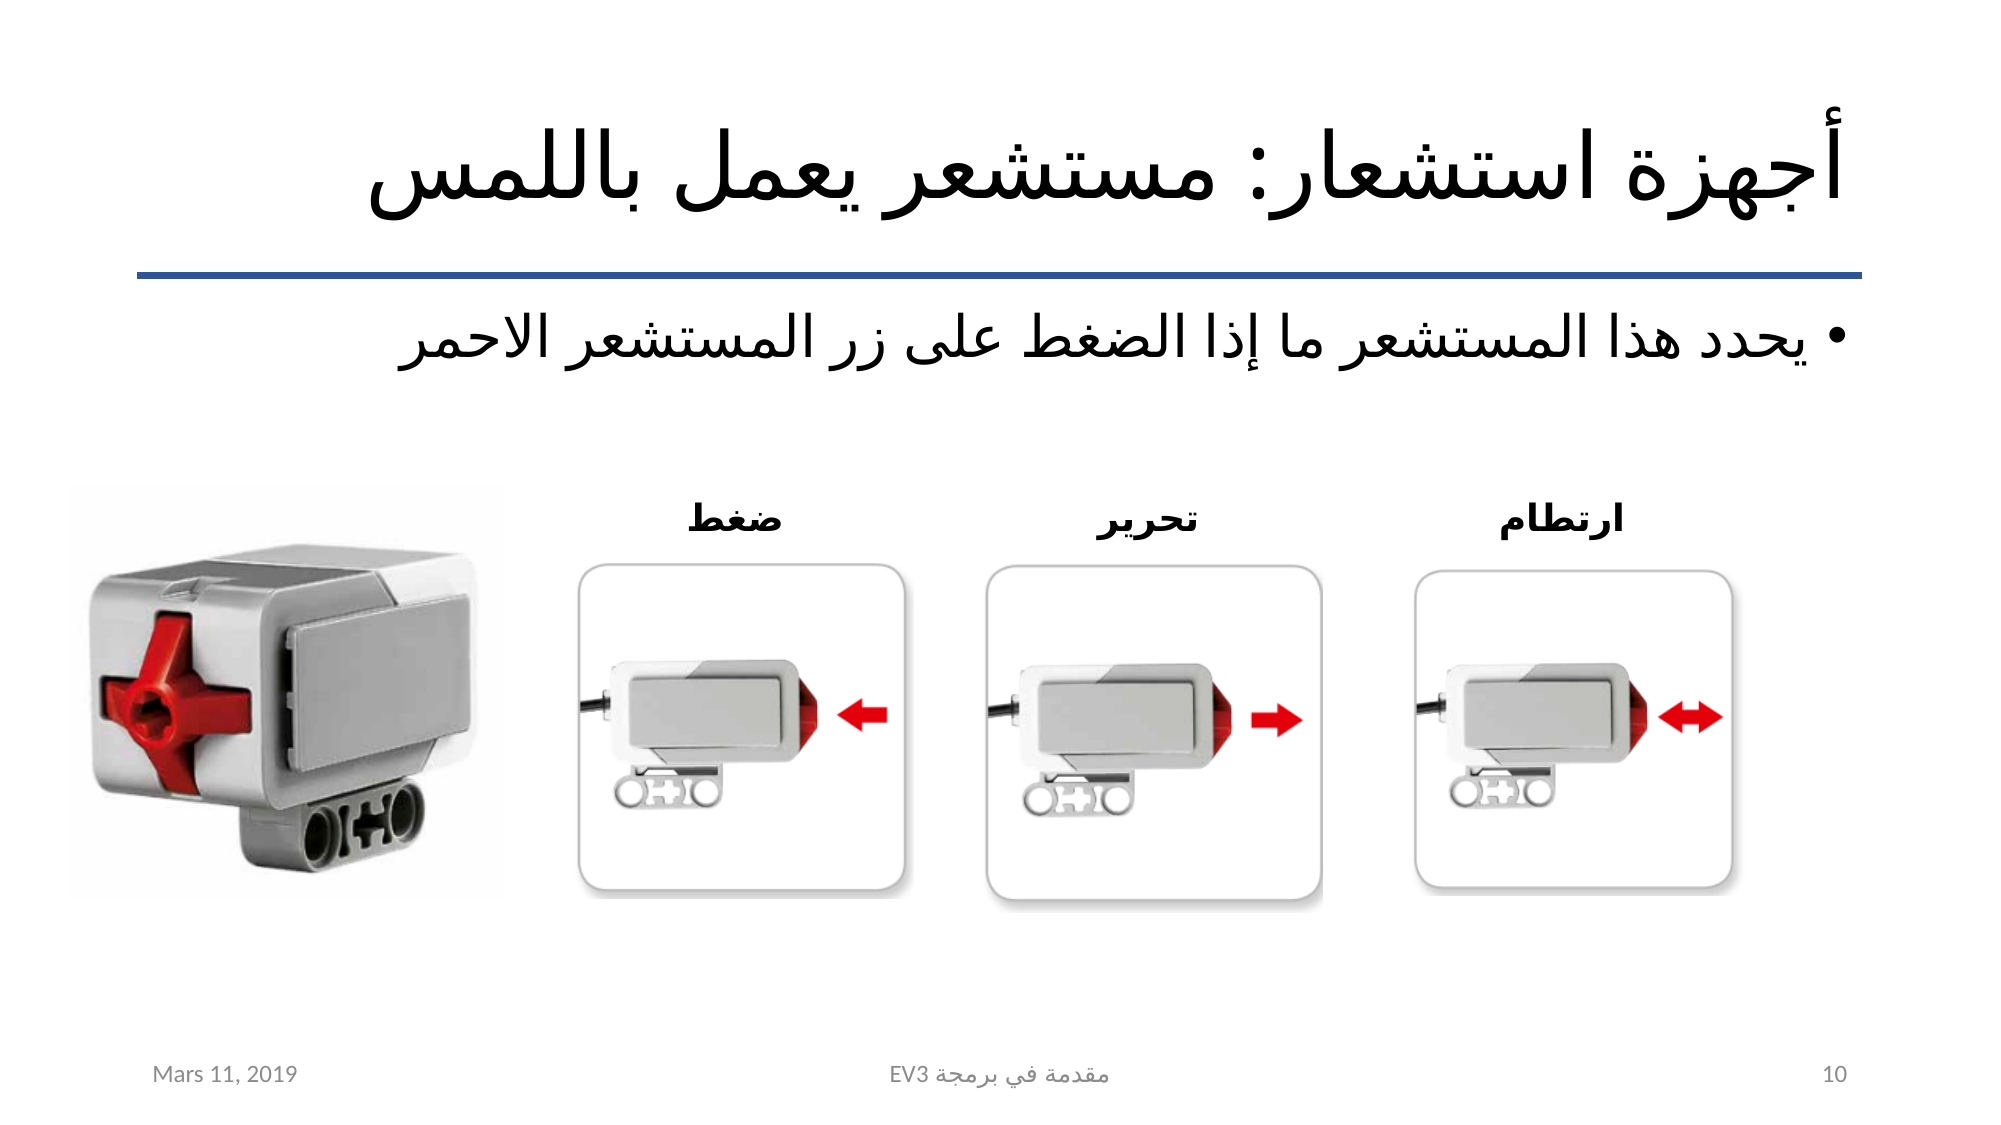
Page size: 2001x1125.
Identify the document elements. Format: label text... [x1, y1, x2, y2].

text_box ارتطام [1399, 486, 1724, 547]
footer EV3 مقدمة في برمجة [662, 1042, 1338, 1103]
picture [69, 486, 505, 898]
picture [573, 562, 914, 900]
title أجهزة استشعار: مستشعر يعمل باللمس [137, 59, 1863, 278]
slide_number Mars 11, 2019 [137, 1042, 588, 1103]
text_box تحرير [986, 486, 1311, 547]
list يحدد هذا المستشعر ما إذا الضغط على زر المستشعر الاحمر [137, 299, 1863, 1014]
text_box ضغط [573, 486, 898, 547]
picture [1412, 567, 1746, 896]
picture [982, 562, 1323, 913]
slide_number 10 [1412, 1042, 1863, 1103]
